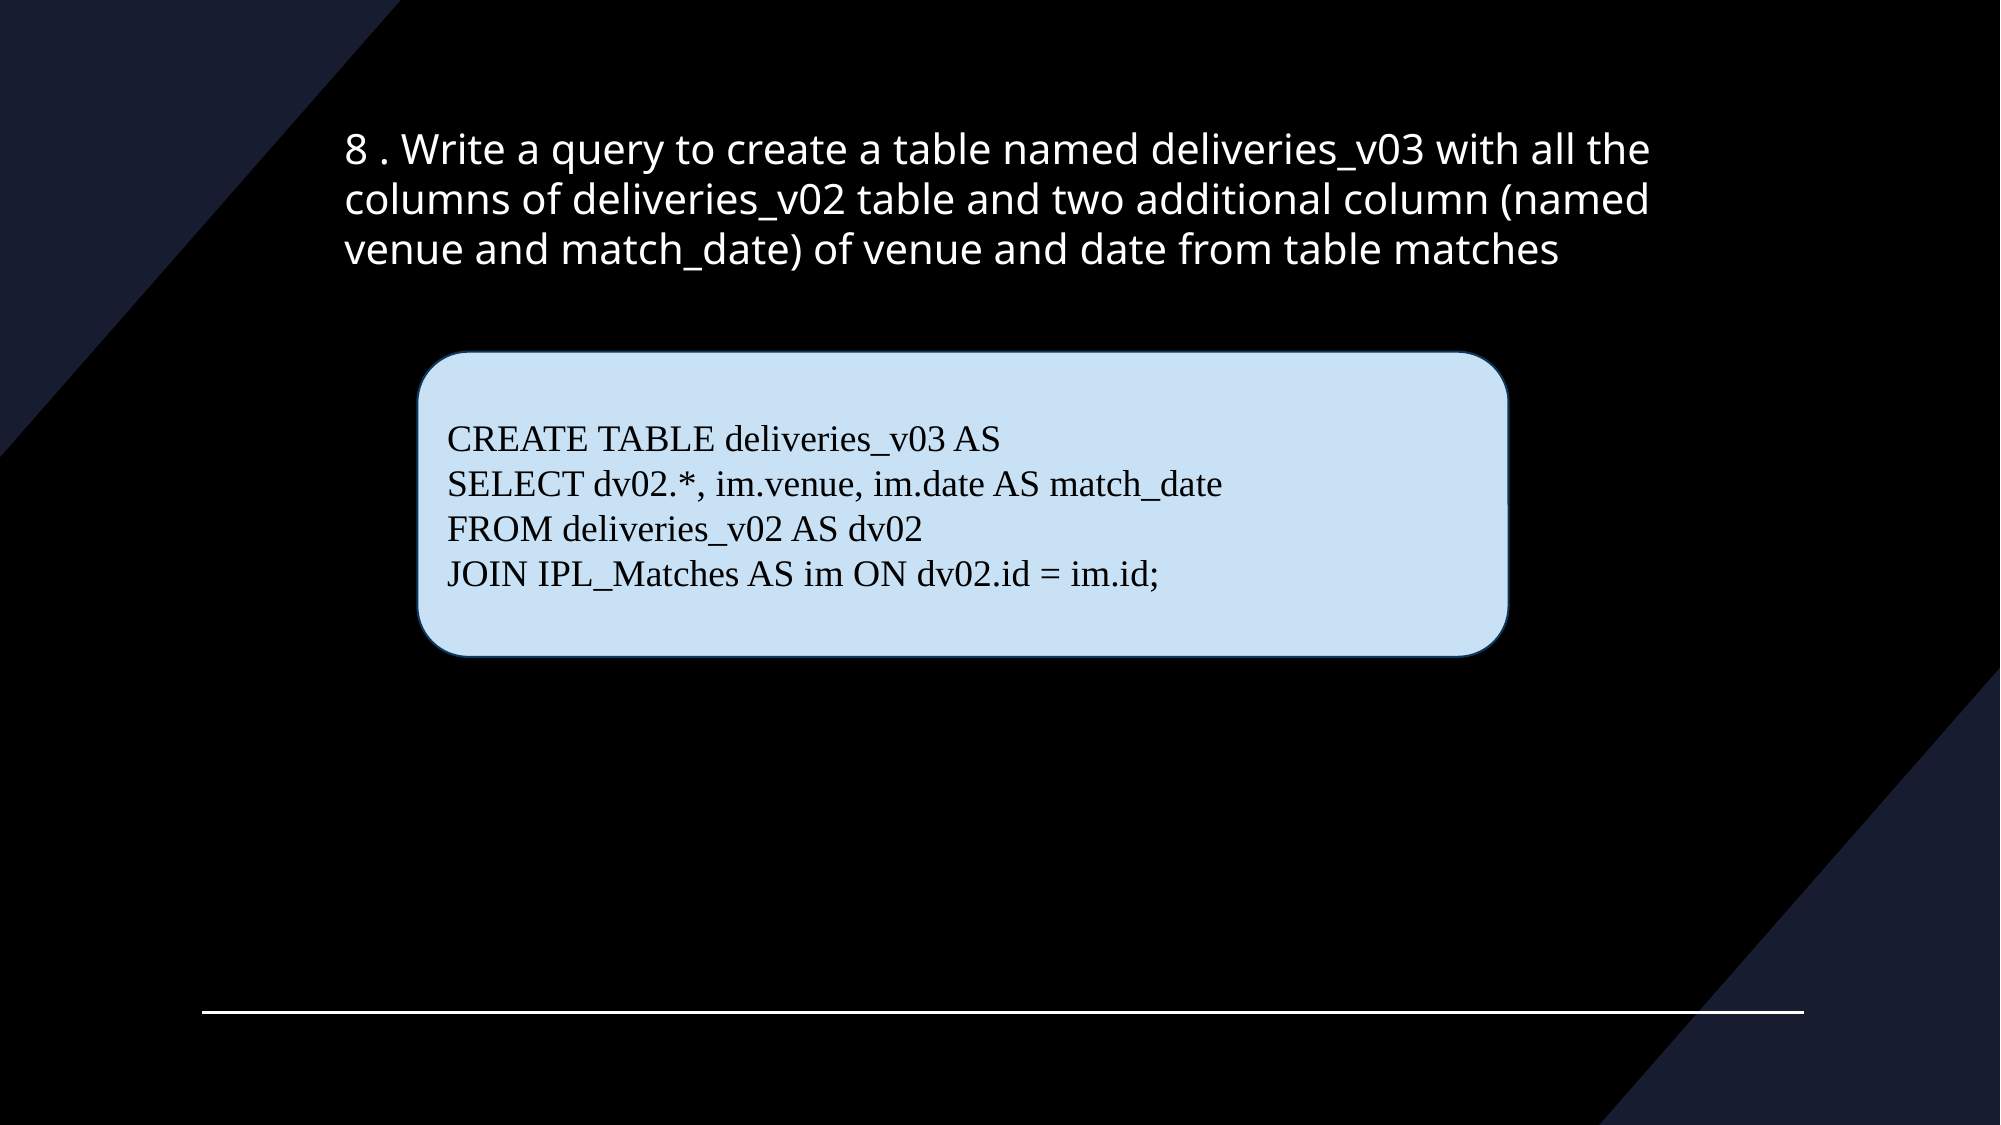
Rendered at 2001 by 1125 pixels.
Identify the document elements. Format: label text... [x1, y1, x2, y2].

title 8 . Write a query to create a table named deliveries_v03 with all the columns of deliveries_v02 table and two additional column (named venue and match_date) of venue and date from table matches [329, 89, 1688, 307]
text_box CREATE TABLE deliveries_v03 AS SELECT dv02.*, im.venue, im.date AS match_date FROM deliveries_v02 AS dv02 JOIN IPL_Matches AS im ON dv02.id = im.id; [416, 350, 1510, 658]
